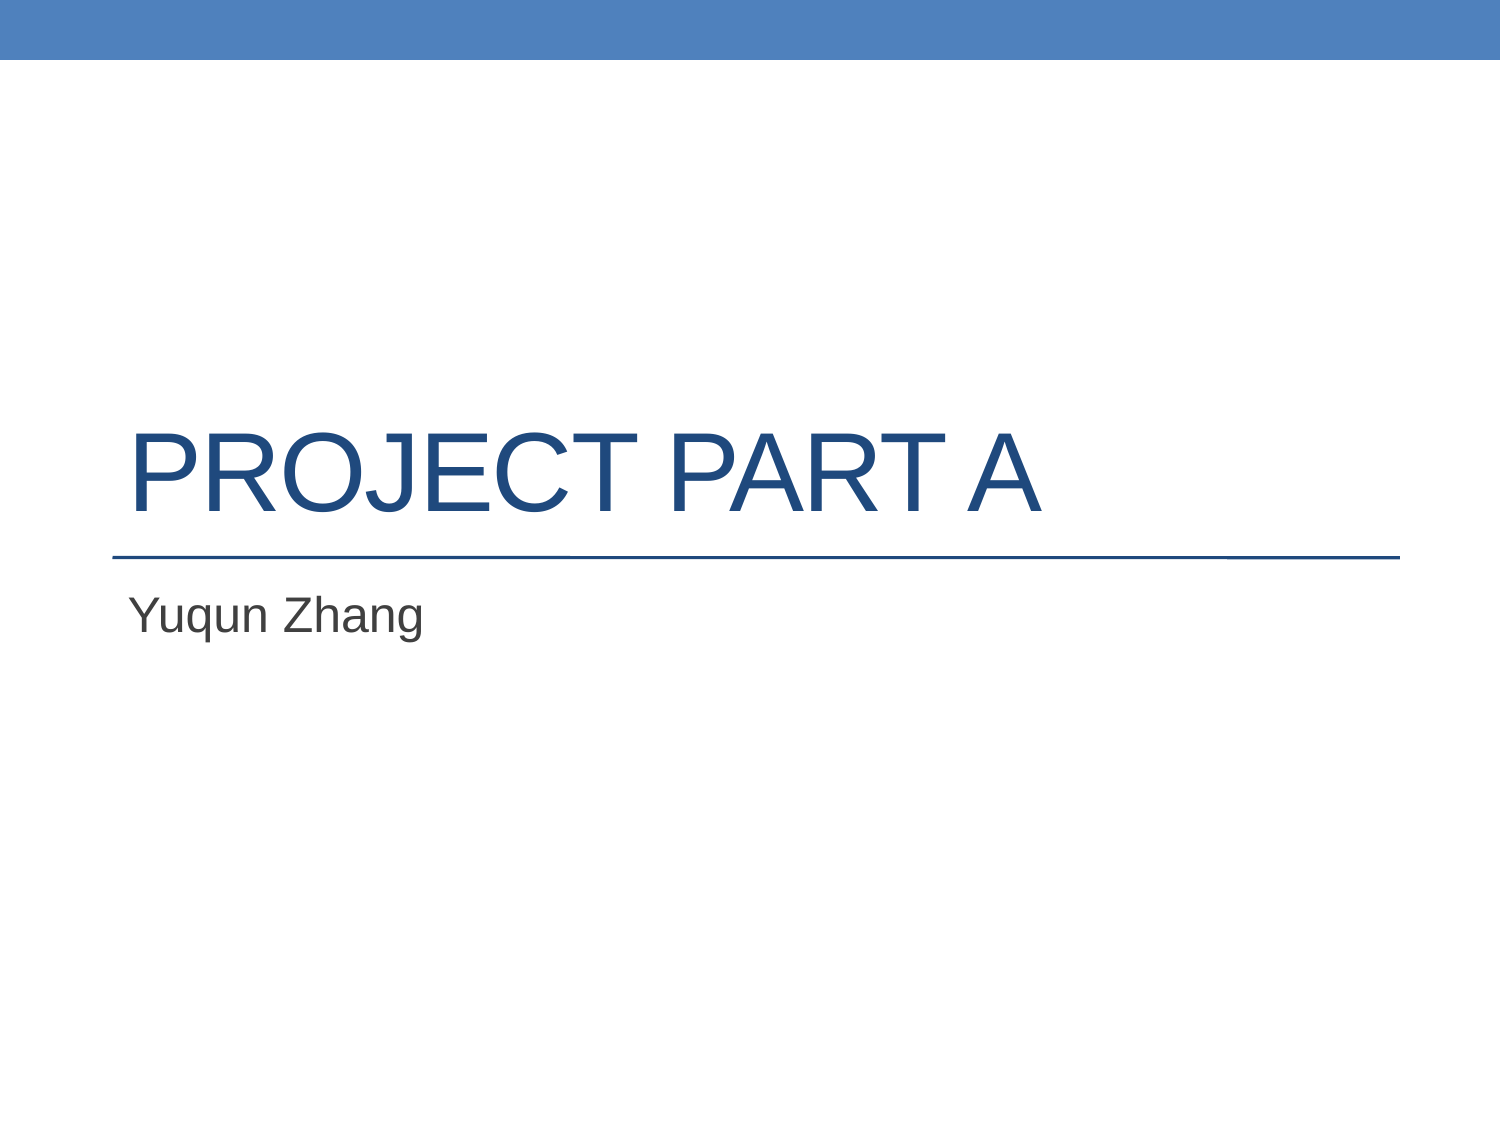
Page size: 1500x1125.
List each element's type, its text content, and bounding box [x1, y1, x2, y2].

subtitle Yuqun Zhang [112, 575, 1400, 863]
title Project Part A [112, 224, 1400, 542]
